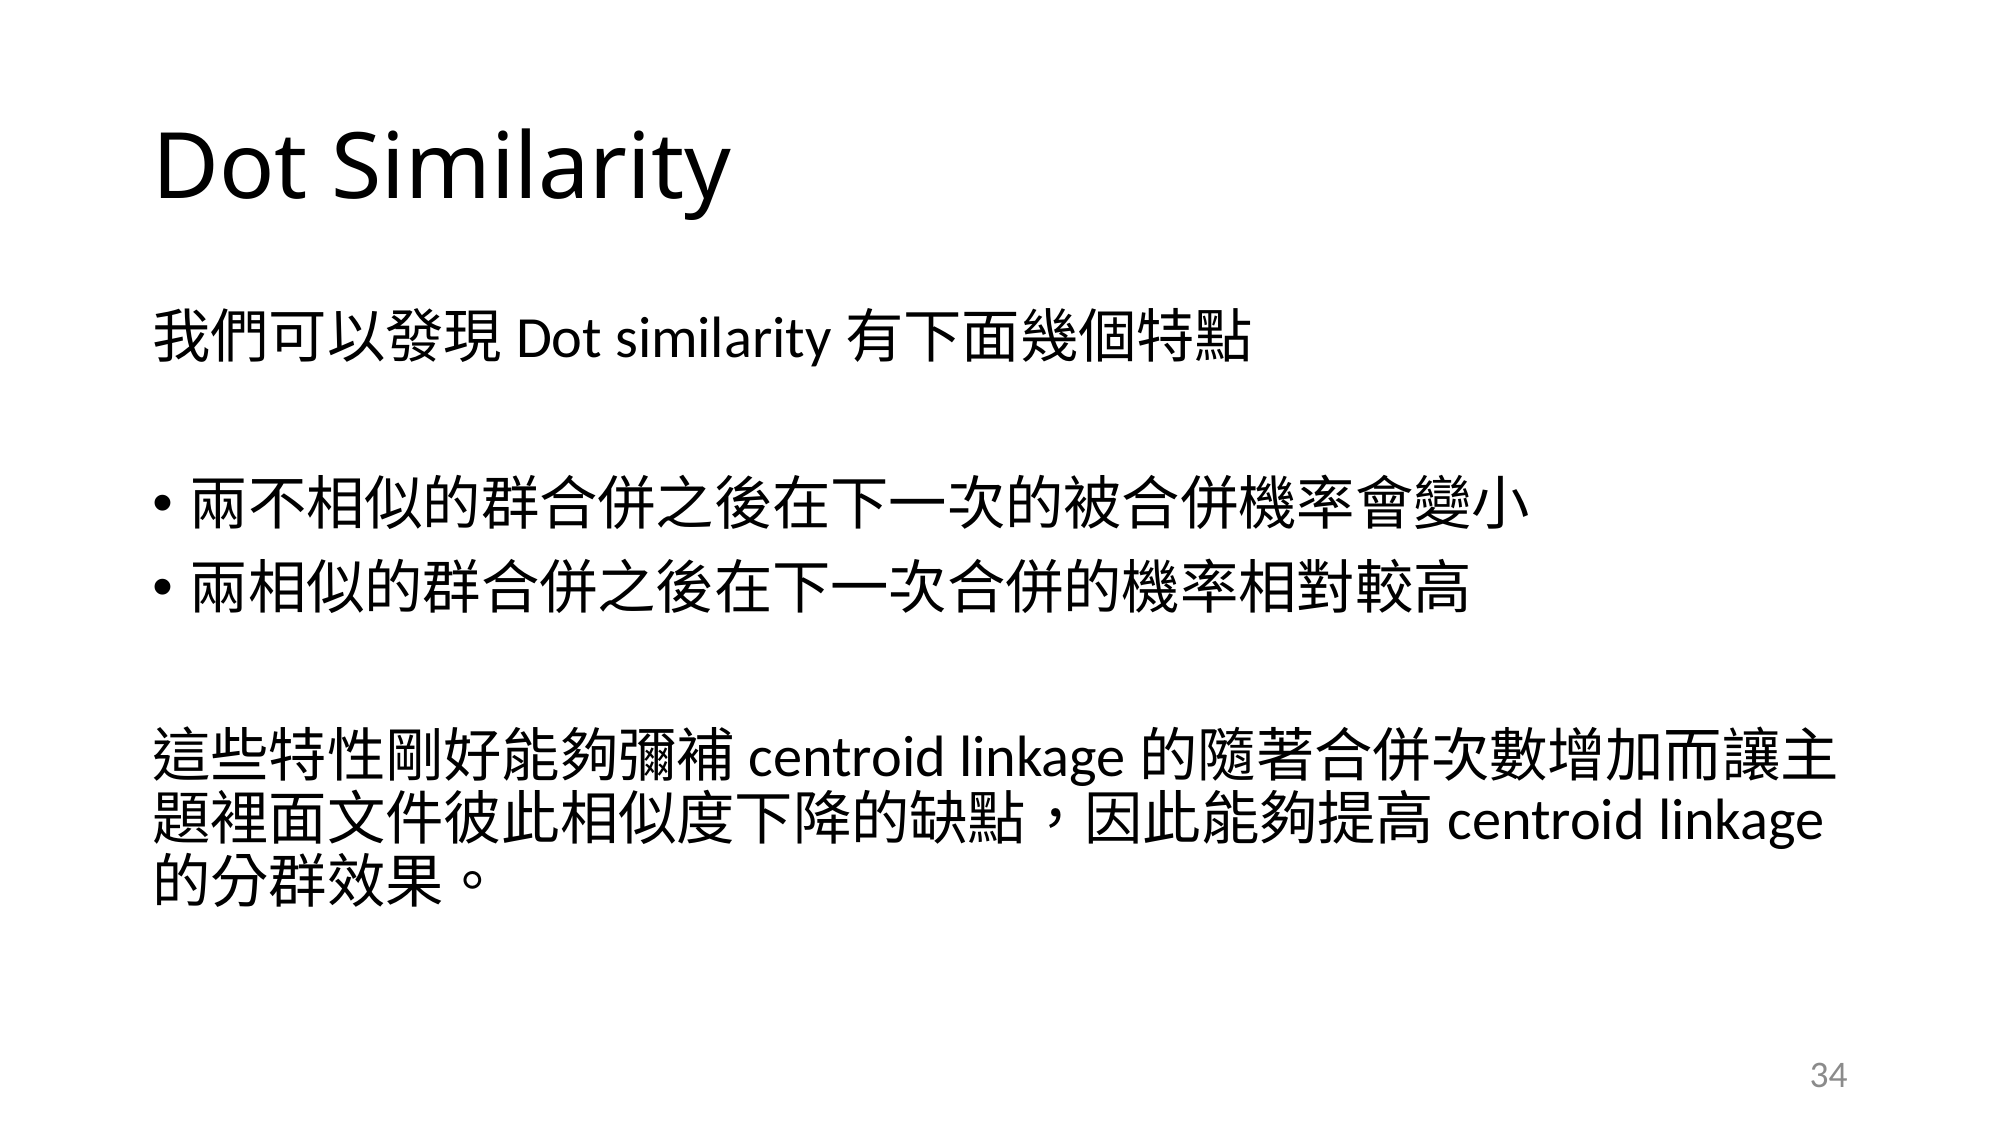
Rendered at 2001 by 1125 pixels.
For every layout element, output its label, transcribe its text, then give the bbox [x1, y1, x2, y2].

slide_number 34 [1412, 1042, 1863, 1103]
title Dot Similarity [137, 59, 1863, 278]
list 我們可以發現Dot similarity有下面幾個特點 兩不相似的群合併之後在下一次的被合併機率會變小 兩相似的群合併之後在下一次合併的機率相對較高 這些特性剛好能夠彌補centroid linkage的隨著合併次數增加而讓主題裡面文件彼此相似度下降的缺點，因此能夠提高centroid linkage的分群效果。 [137, 299, 1863, 1014]
